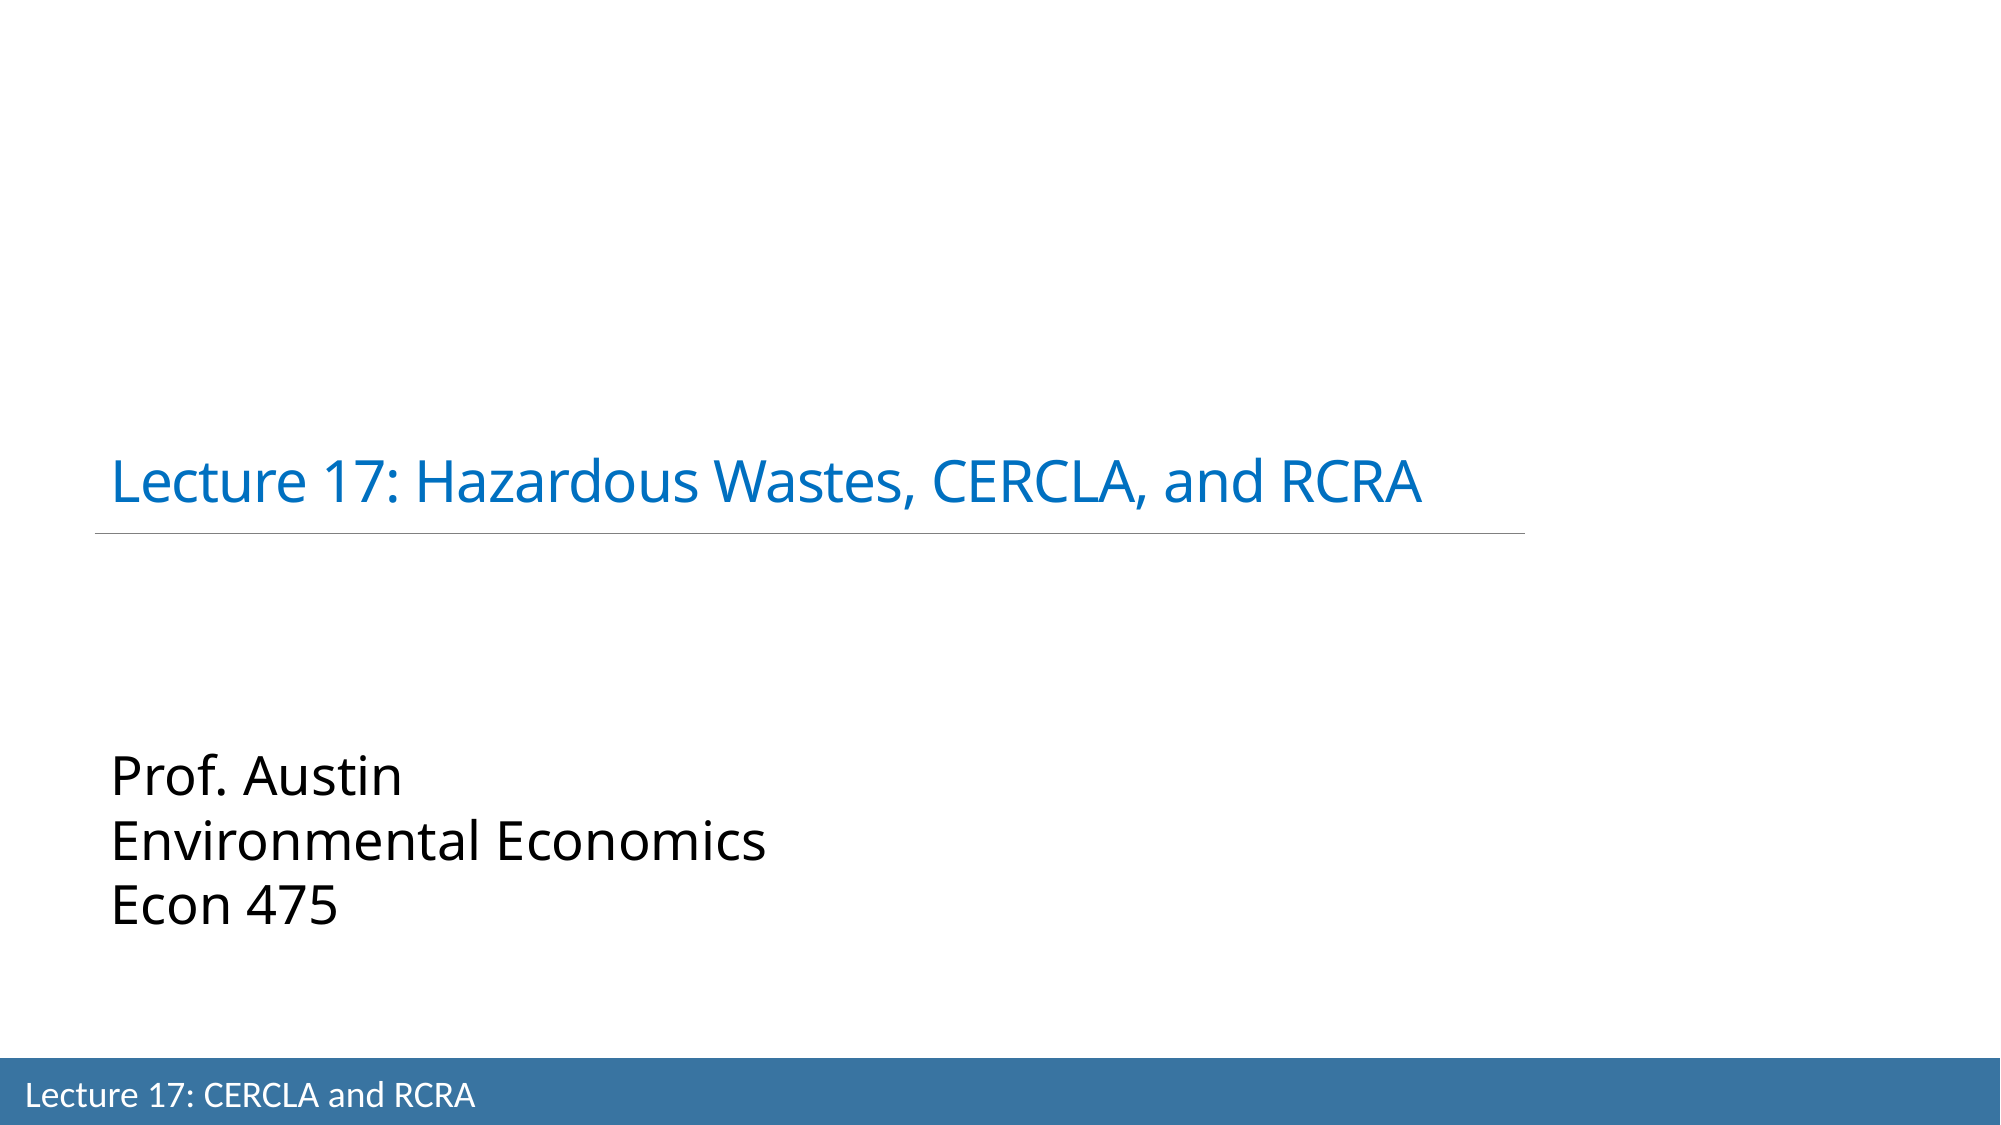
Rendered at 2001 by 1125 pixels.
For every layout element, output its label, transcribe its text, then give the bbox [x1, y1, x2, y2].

text_box Lecture 17: Hazardous Wastes, CERCLA, and RCRA [95, 427, 1905, 544]
text_box Prof. Austin Environmental Economics Econ 475 [95, 733, 1197, 944]
